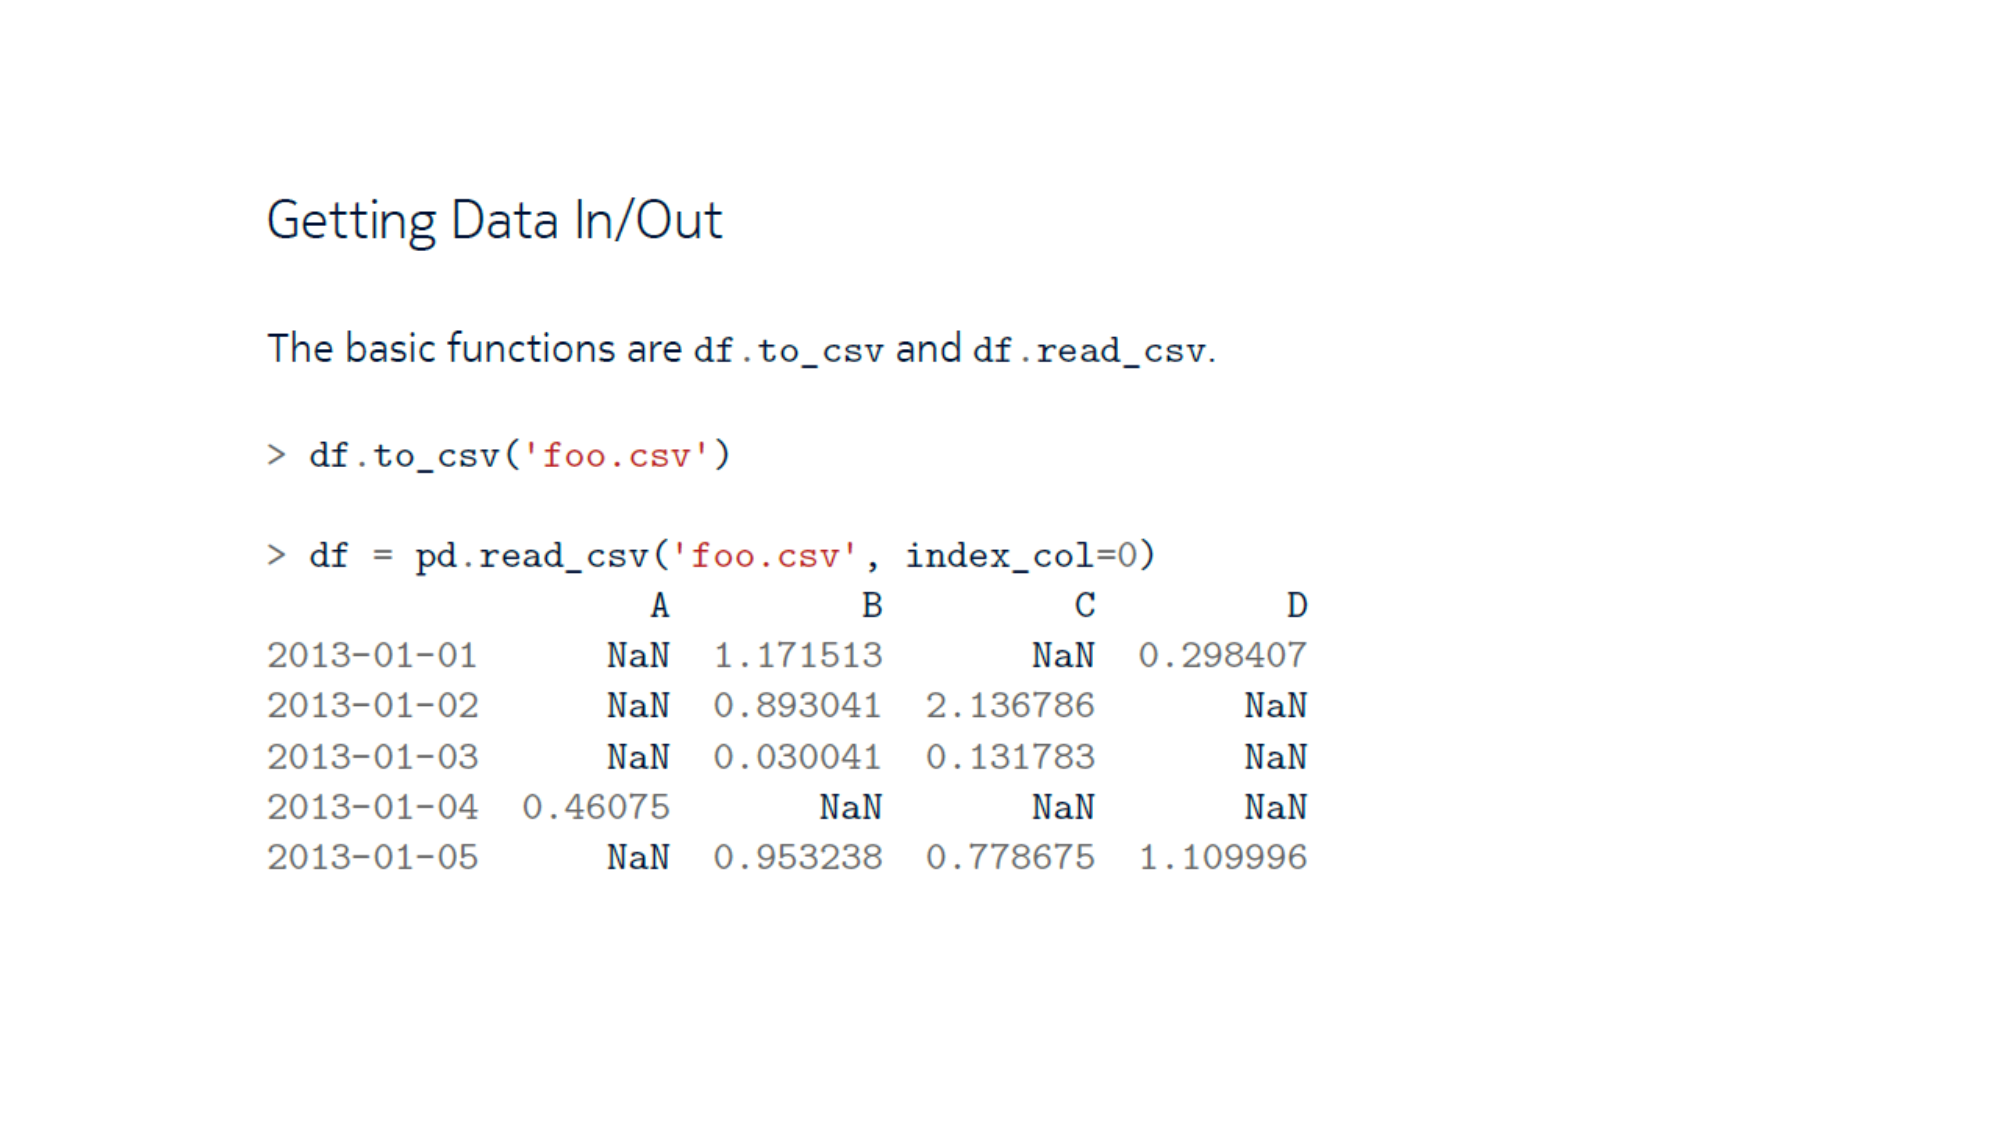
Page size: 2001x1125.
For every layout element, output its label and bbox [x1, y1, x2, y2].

picture [196, 168, 1804, 957]
